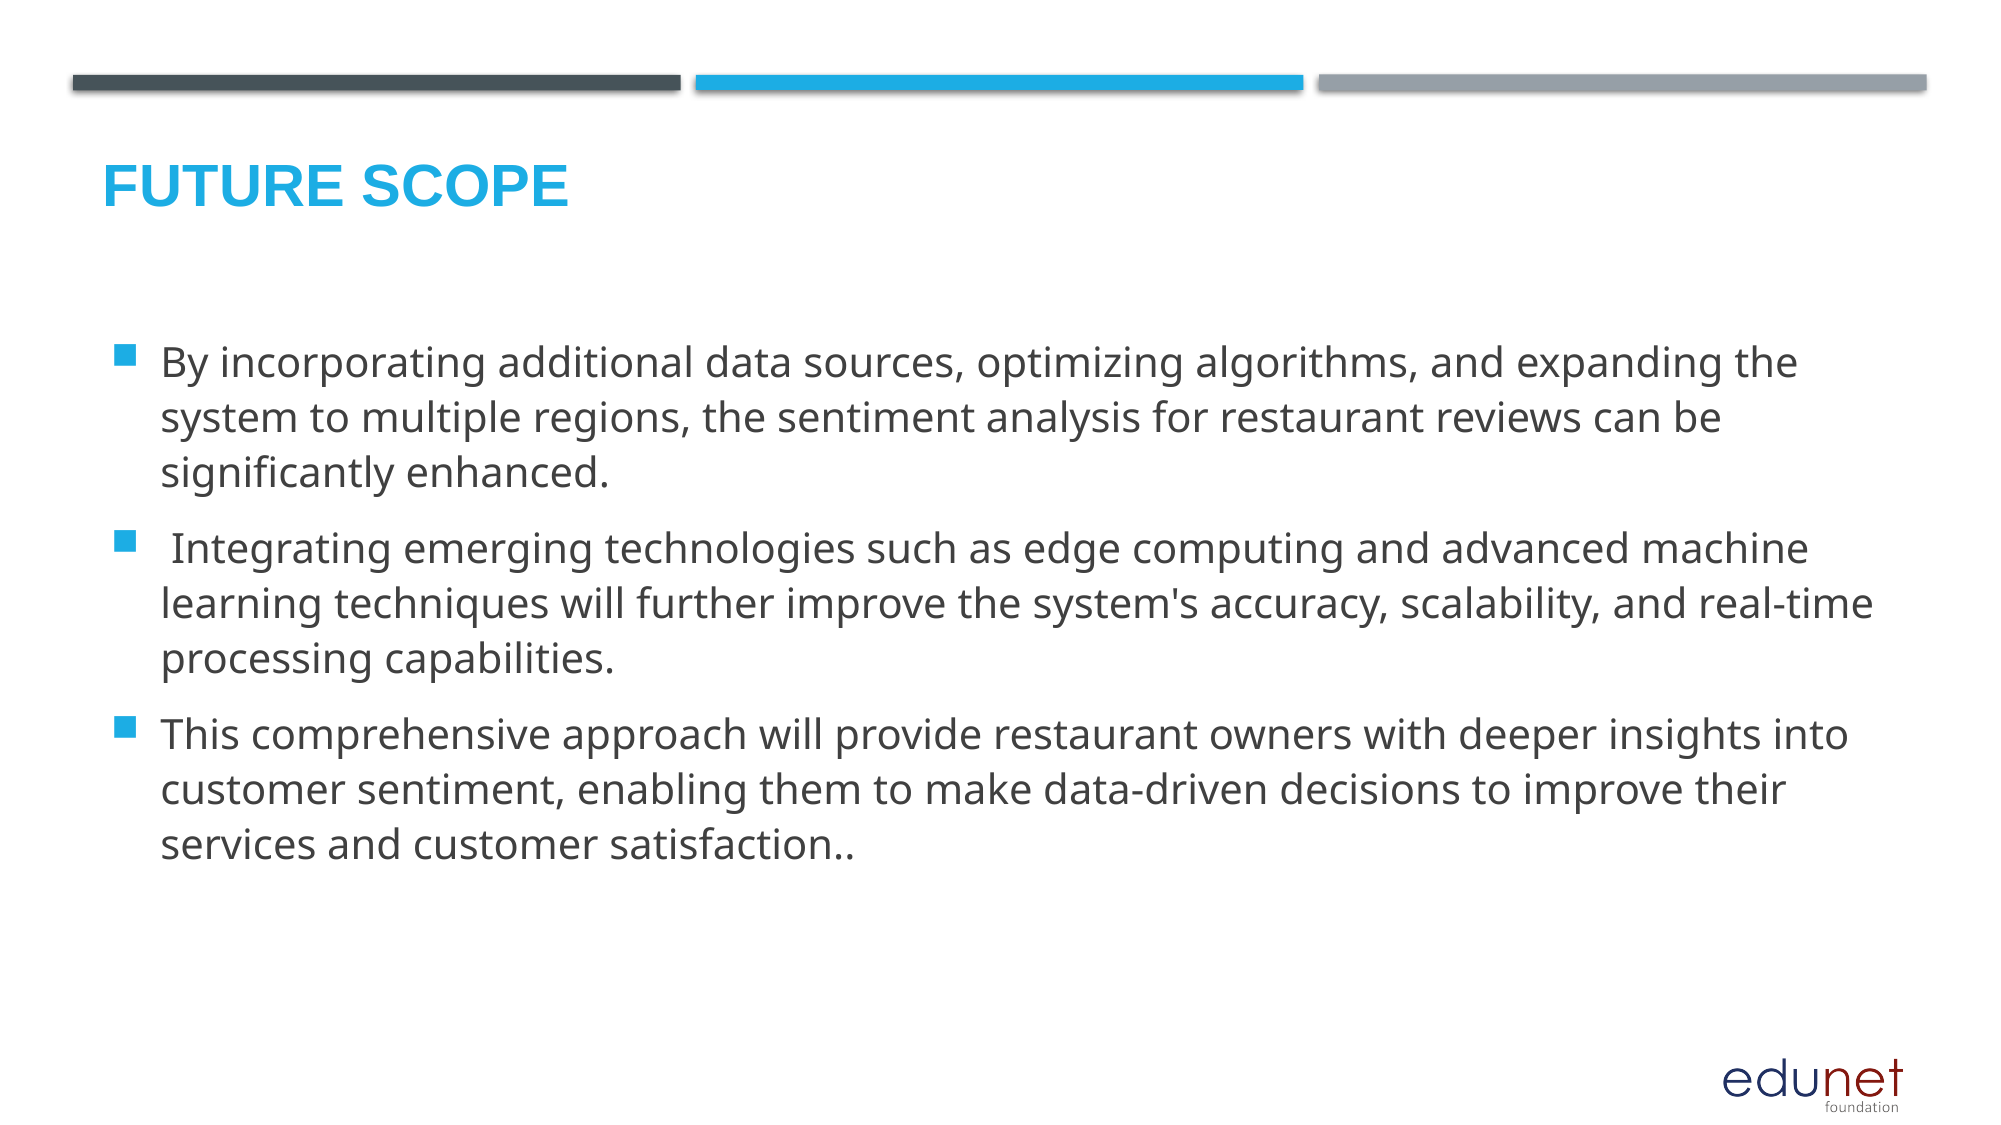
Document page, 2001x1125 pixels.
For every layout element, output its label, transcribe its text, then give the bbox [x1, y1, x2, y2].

text_box Future scope [87, 138, 1898, 226]
picture [1719, 1056, 1905, 1116]
list By incorporating additional data sources, optimizing algorithms, and expanding the system to multiple regions, the sentiment analysis for restaurant reviews can be significantly enhanced. Integrating emerging technologies such as edge computing and advanced machine learning techniques will further improve the system's accuracy, scalability, and real-time processing capabilities. This comprehensive approach will provide restaurant owners with deeper insights into customer sentiment, enabling them to make data-driven decisions to improve their services and customer satisfaction.. [95, 213, 1905, 981]
